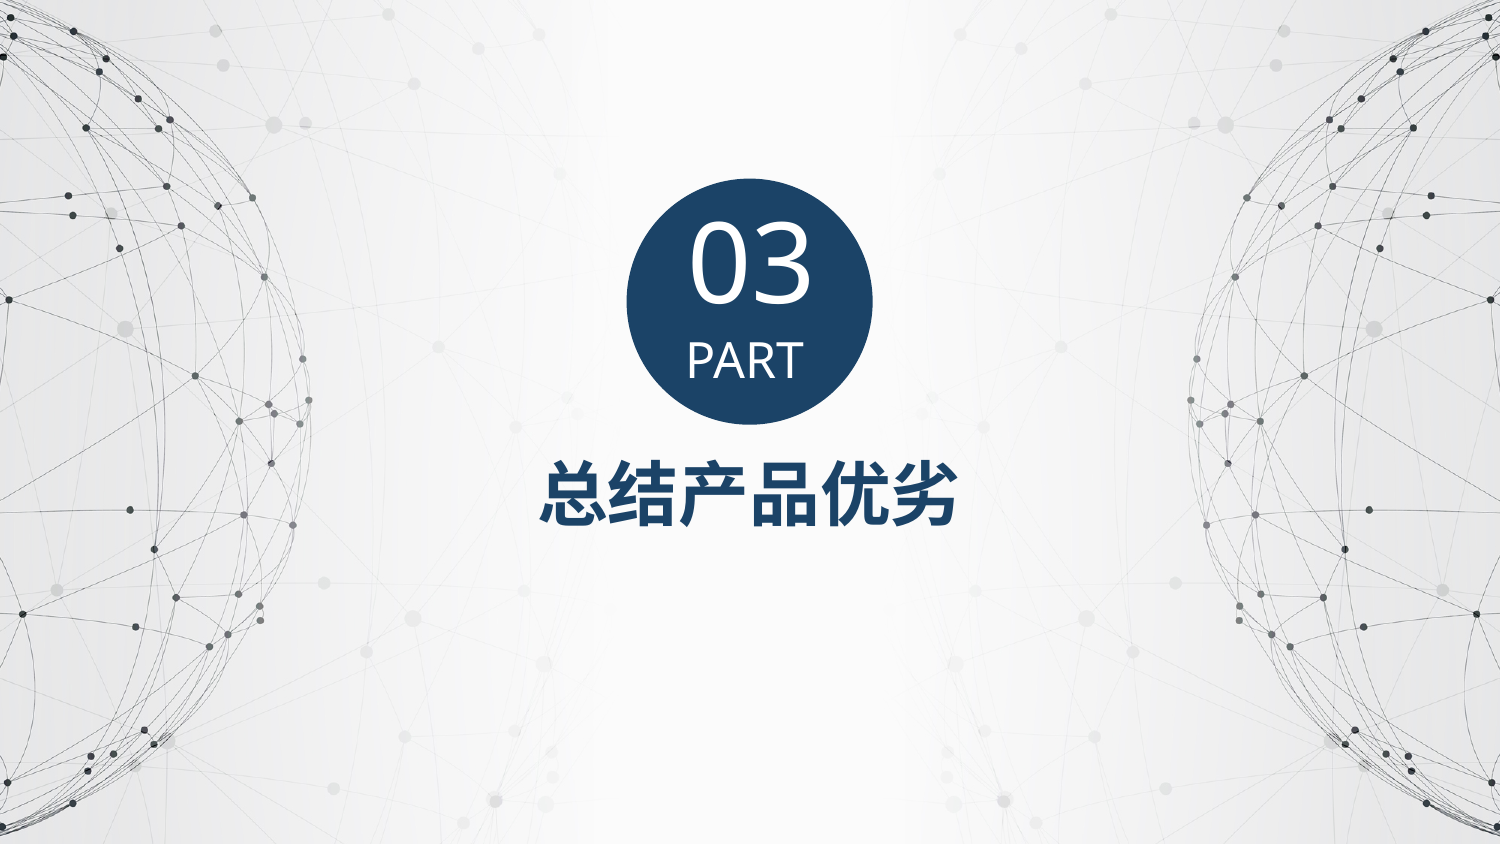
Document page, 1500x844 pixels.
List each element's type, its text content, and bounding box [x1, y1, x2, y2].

text_box [633, 177, 866, 258]
text_box 03 PART [609, 258, 894, 395]
text_box 总结产品优劣 [407, 444, 1092, 541]
text_box [667, 395, 832, 426]
picture [0, 0, 1500, 844]
